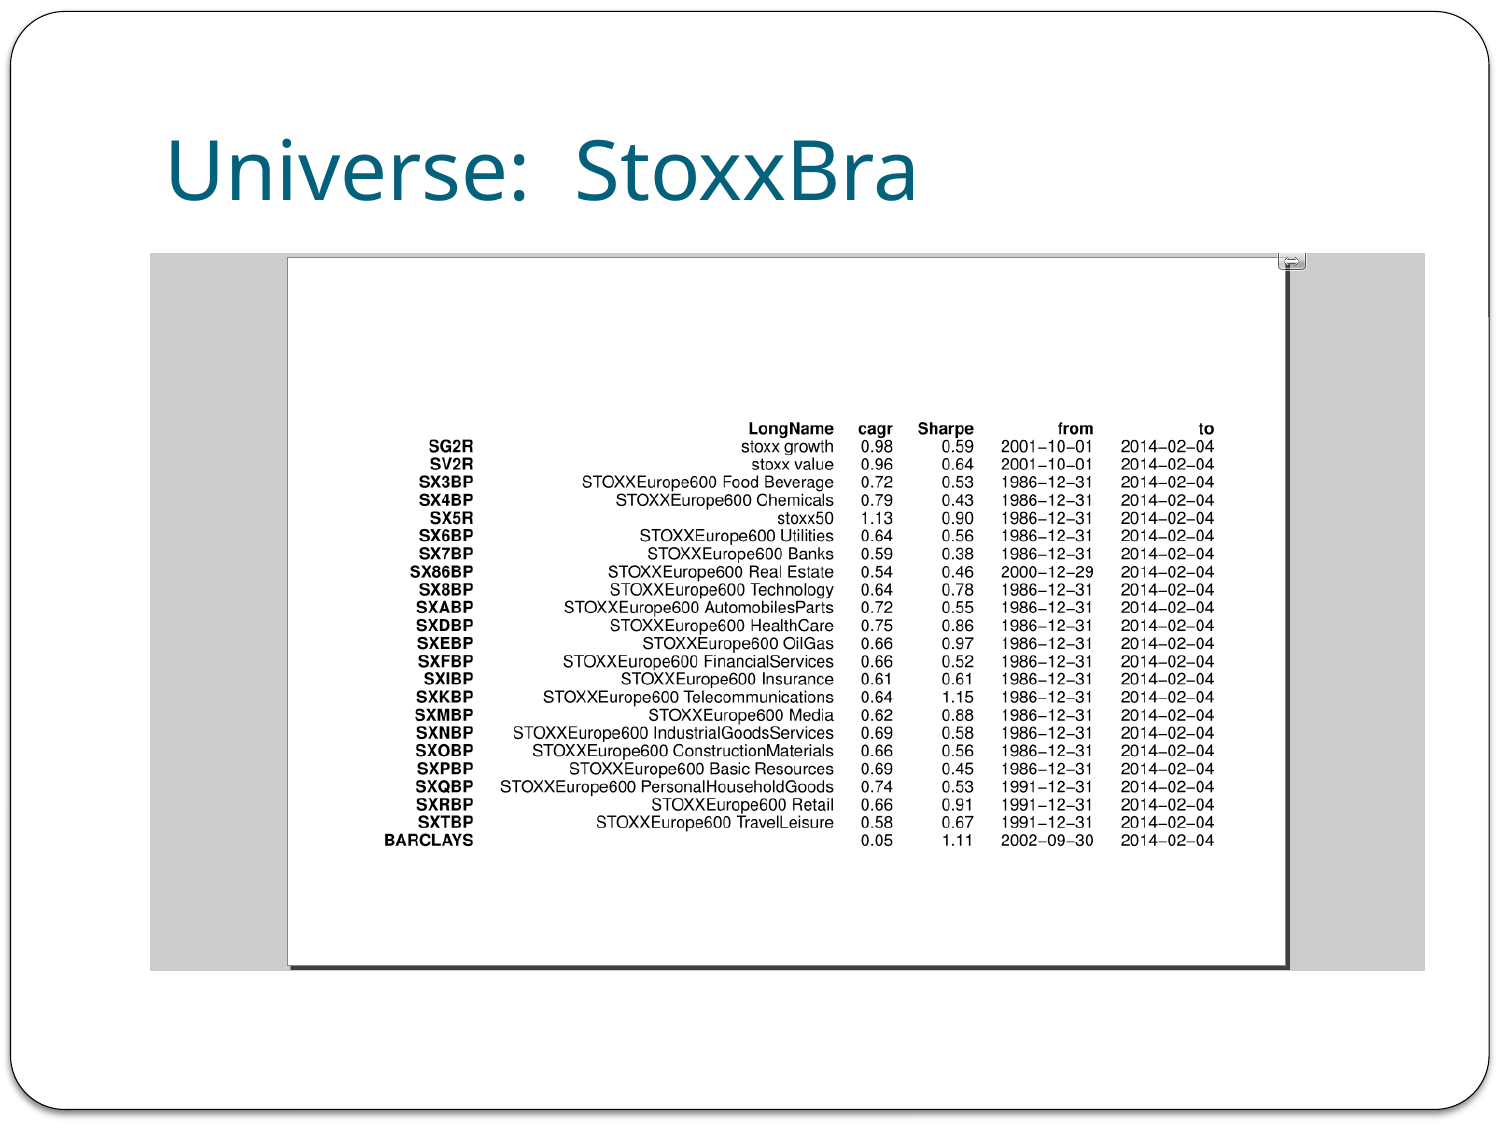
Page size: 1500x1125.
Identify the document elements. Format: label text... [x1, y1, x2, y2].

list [149, 253, 1426, 972]
title Universe: StoxxBra [150, 45, 1425, 233]
